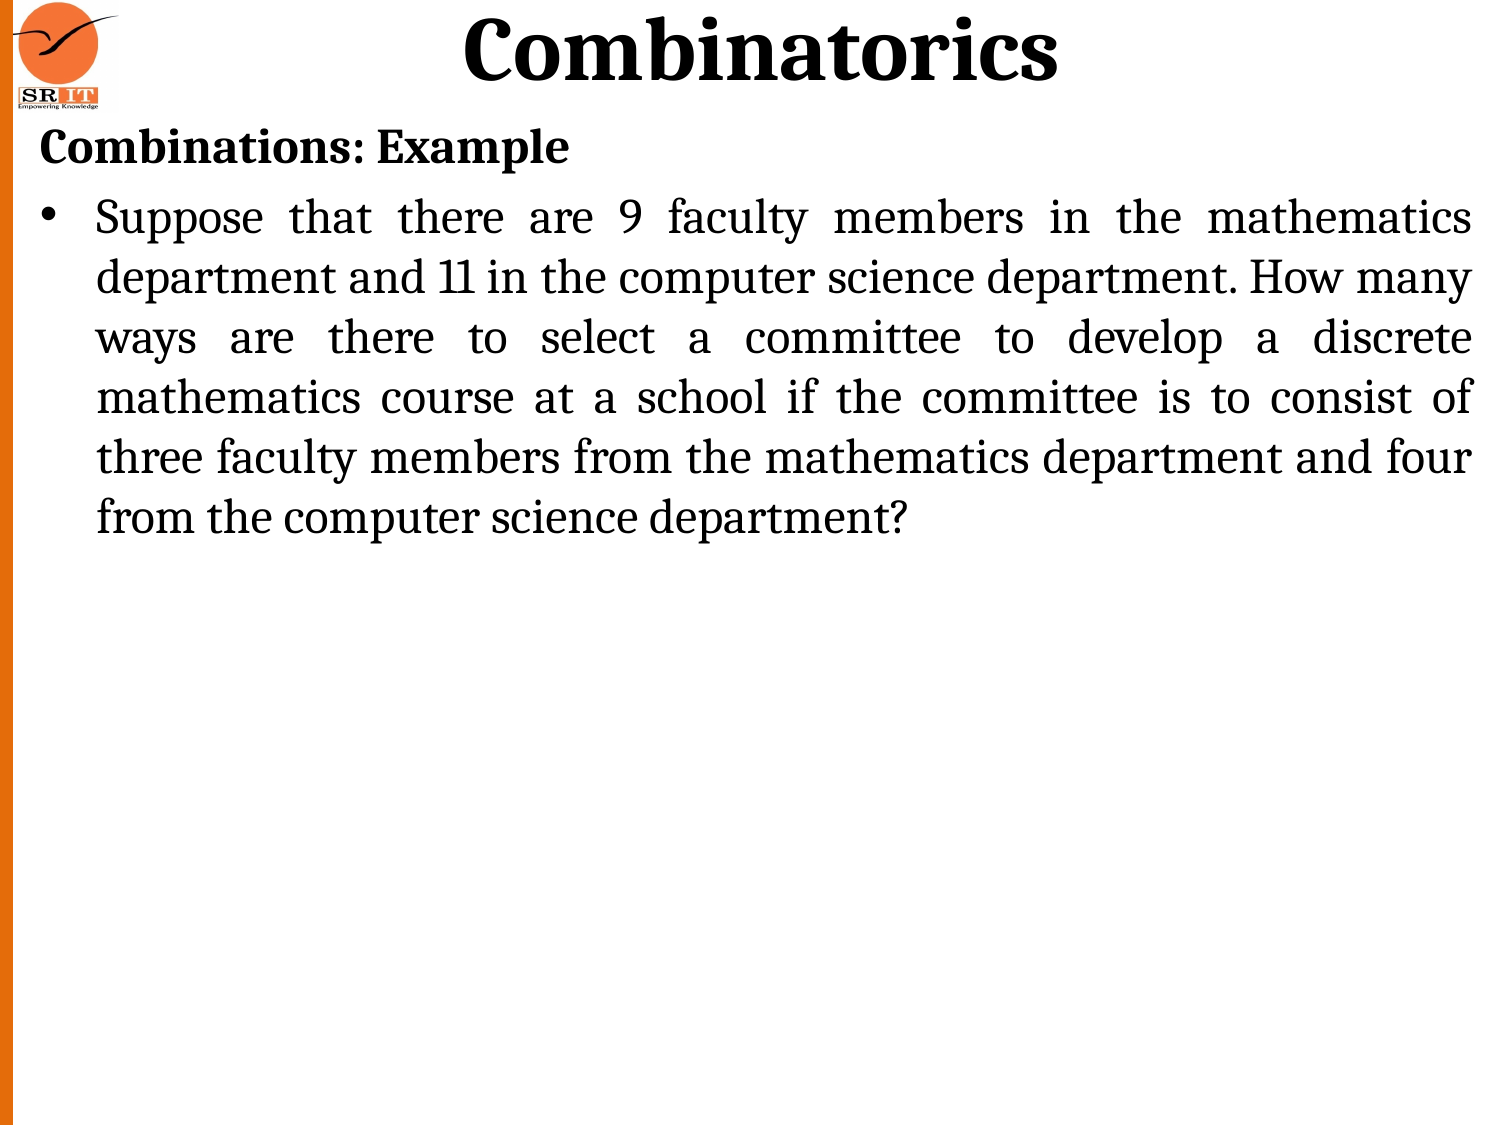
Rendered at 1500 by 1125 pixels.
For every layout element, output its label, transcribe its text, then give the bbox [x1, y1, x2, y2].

title Combinatorics [24, 0, 1500, 88]
picture [13, 0, 119, 113]
list Combinations: Example Suppose that there are 9 faculty members in the mathematics department and 11 in the computer science department. How many ways are there to select a committee to develop a discrete mathematics course at a school if the committee is to consist of three faculty members from the mathematics department and four from the computer science department? [24, 105, 1488, 1125]
